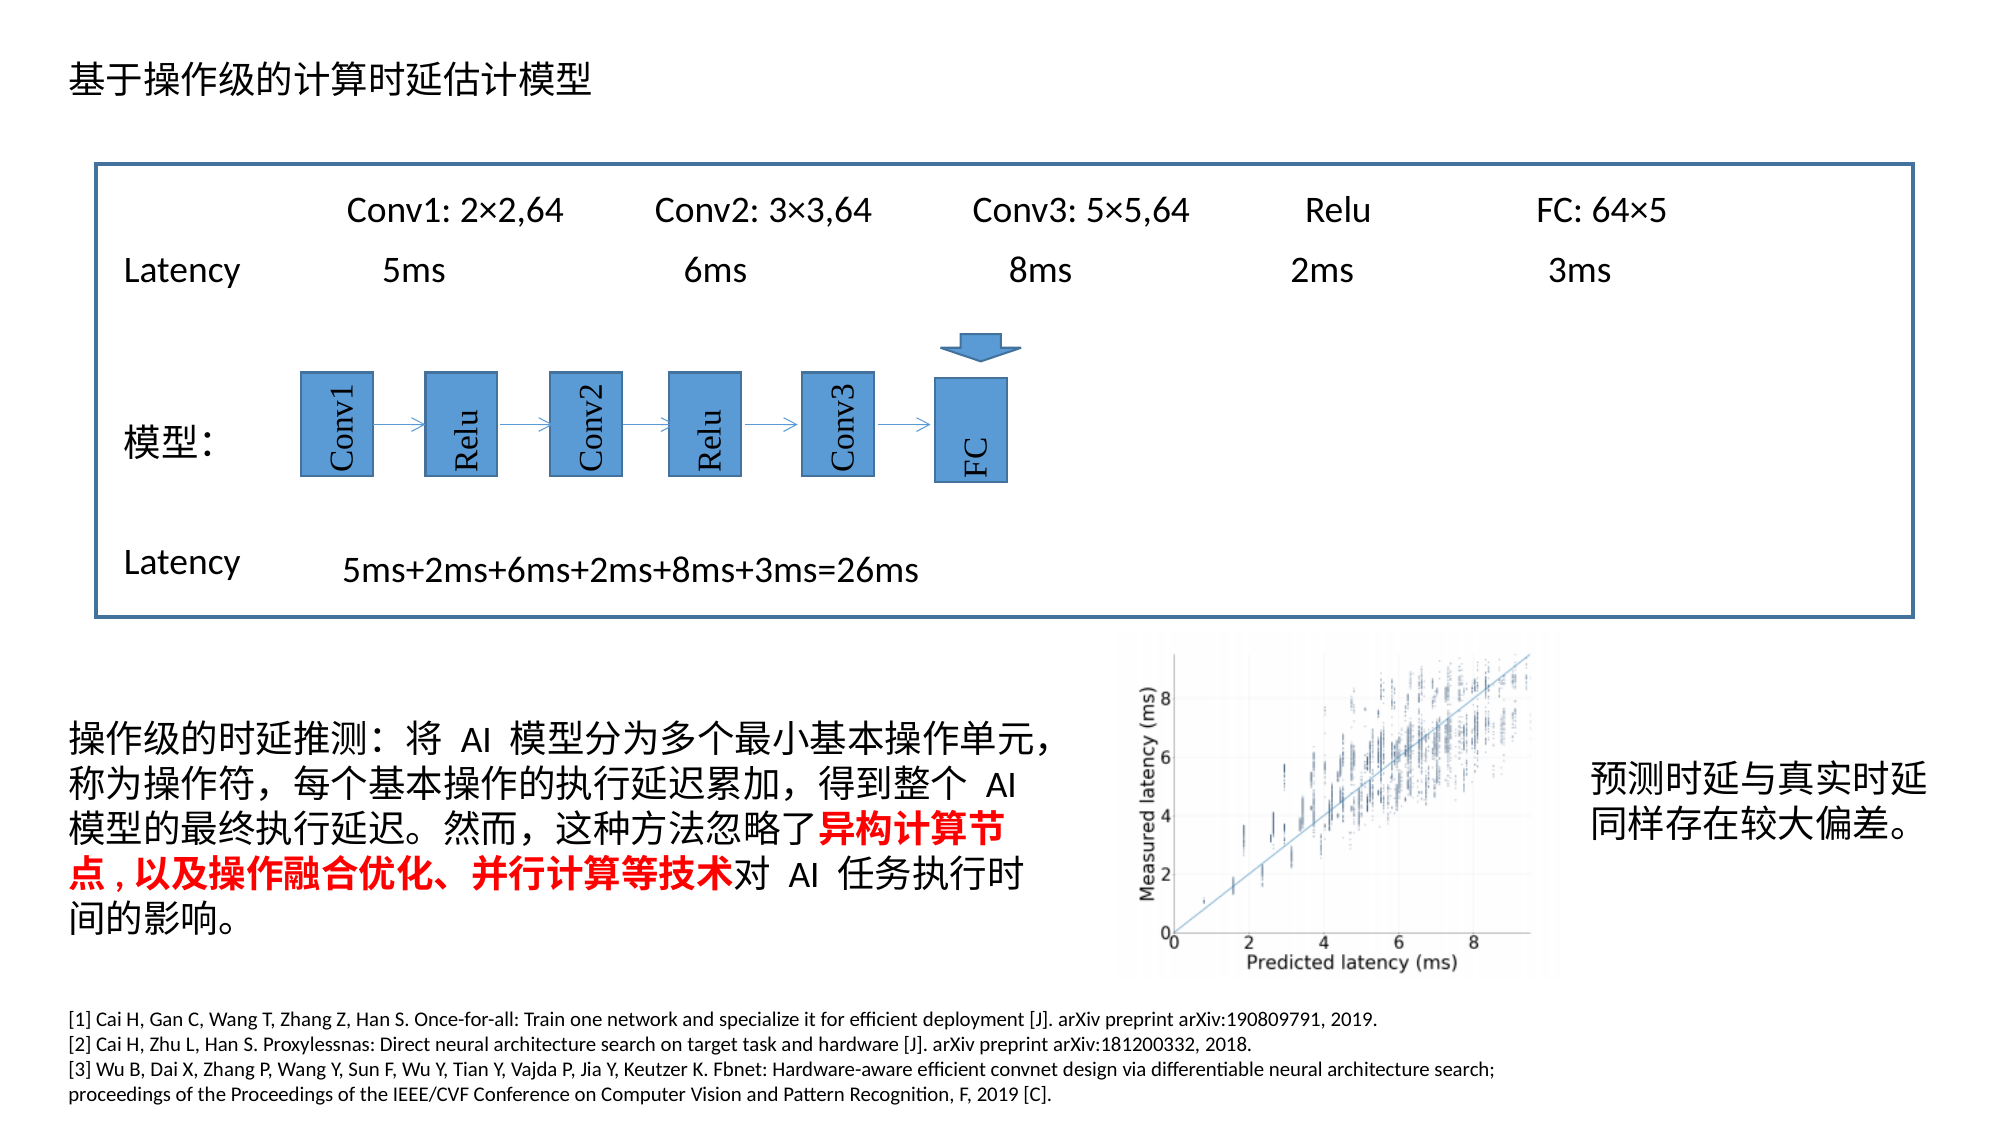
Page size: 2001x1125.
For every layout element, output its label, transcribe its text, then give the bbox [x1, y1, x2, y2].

text_box 模型： [109, 411, 300, 472]
text_box [95, 163, 1914, 618]
text_box 预测时延与真实时延同样存在较大偏差。 [1575, 747, 1949, 853]
text_box 操作级的时延推测：将 AI 模型分为多个最小基本操作单元，称为操作符，每个基本操作的执行延迟累加，得到整个 AI 模型的最终执行延迟。然而，这种方法忽略了异构计算节点,以及操作融合优化、并行计算等技术对 AI 任务执行时间的影响。 [53, 707, 1054, 948]
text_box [300, 355, 1007, 493]
text_box Conv2: 3×3,64 [640, 177, 899, 238]
text_box 3ms [1533, 237, 1756, 298]
text_box Latency [109, 529, 333, 589]
text_box 基于操作级的计算时延估计模型 [53, 48, 613, 154]
text_box [1] Cai H, Gan C, Wang T, Zhang Z, Han S. Once-for-all: Train one network and specialize it for efficient deployment [J]. arXiv preprint arXiv:190809791, 2019. [2] Cai H, Zhu L, Han S. Proxylessnas: Direct neural architecture search on target task and hardware [J]. arXiv preprint arXiv:181200332, 2018. [3] Wu B, Dai X, Zhang P, Wang Y, Sun F, Wu Y, Tian Y, Vajda P, Jia Y, Keutzer K. Fbnet: Hardware-aware efficient convnet design via differentiable neural architecture search; proceedings of the Proceedings of the IEEE/CVF Conference on Computer Vision and Pattern Recognition, F, 2019 [C]. [53, 998, 1718, 1114]
text_box 5ms [367, 237, 591, 298]
text_box Relu [1290, 177, 1415, 237]
text_box 2ms [1275, 237, 1499, 298]
text_box 6ms [668, 237, 892, 298]
text_box Conv3: 5×5,64 [957, 177, 1217, 238]
text_box 5ms+2ms+6ms+2ms+8ms+3ms=26ms [327, 537, 974, 598]
text_box 8ms [993, 237, 1217, 298]
picture [1118, 632, 1560, 983]
text_box FC: 64×5 [1521, 177, 1714, 238]
